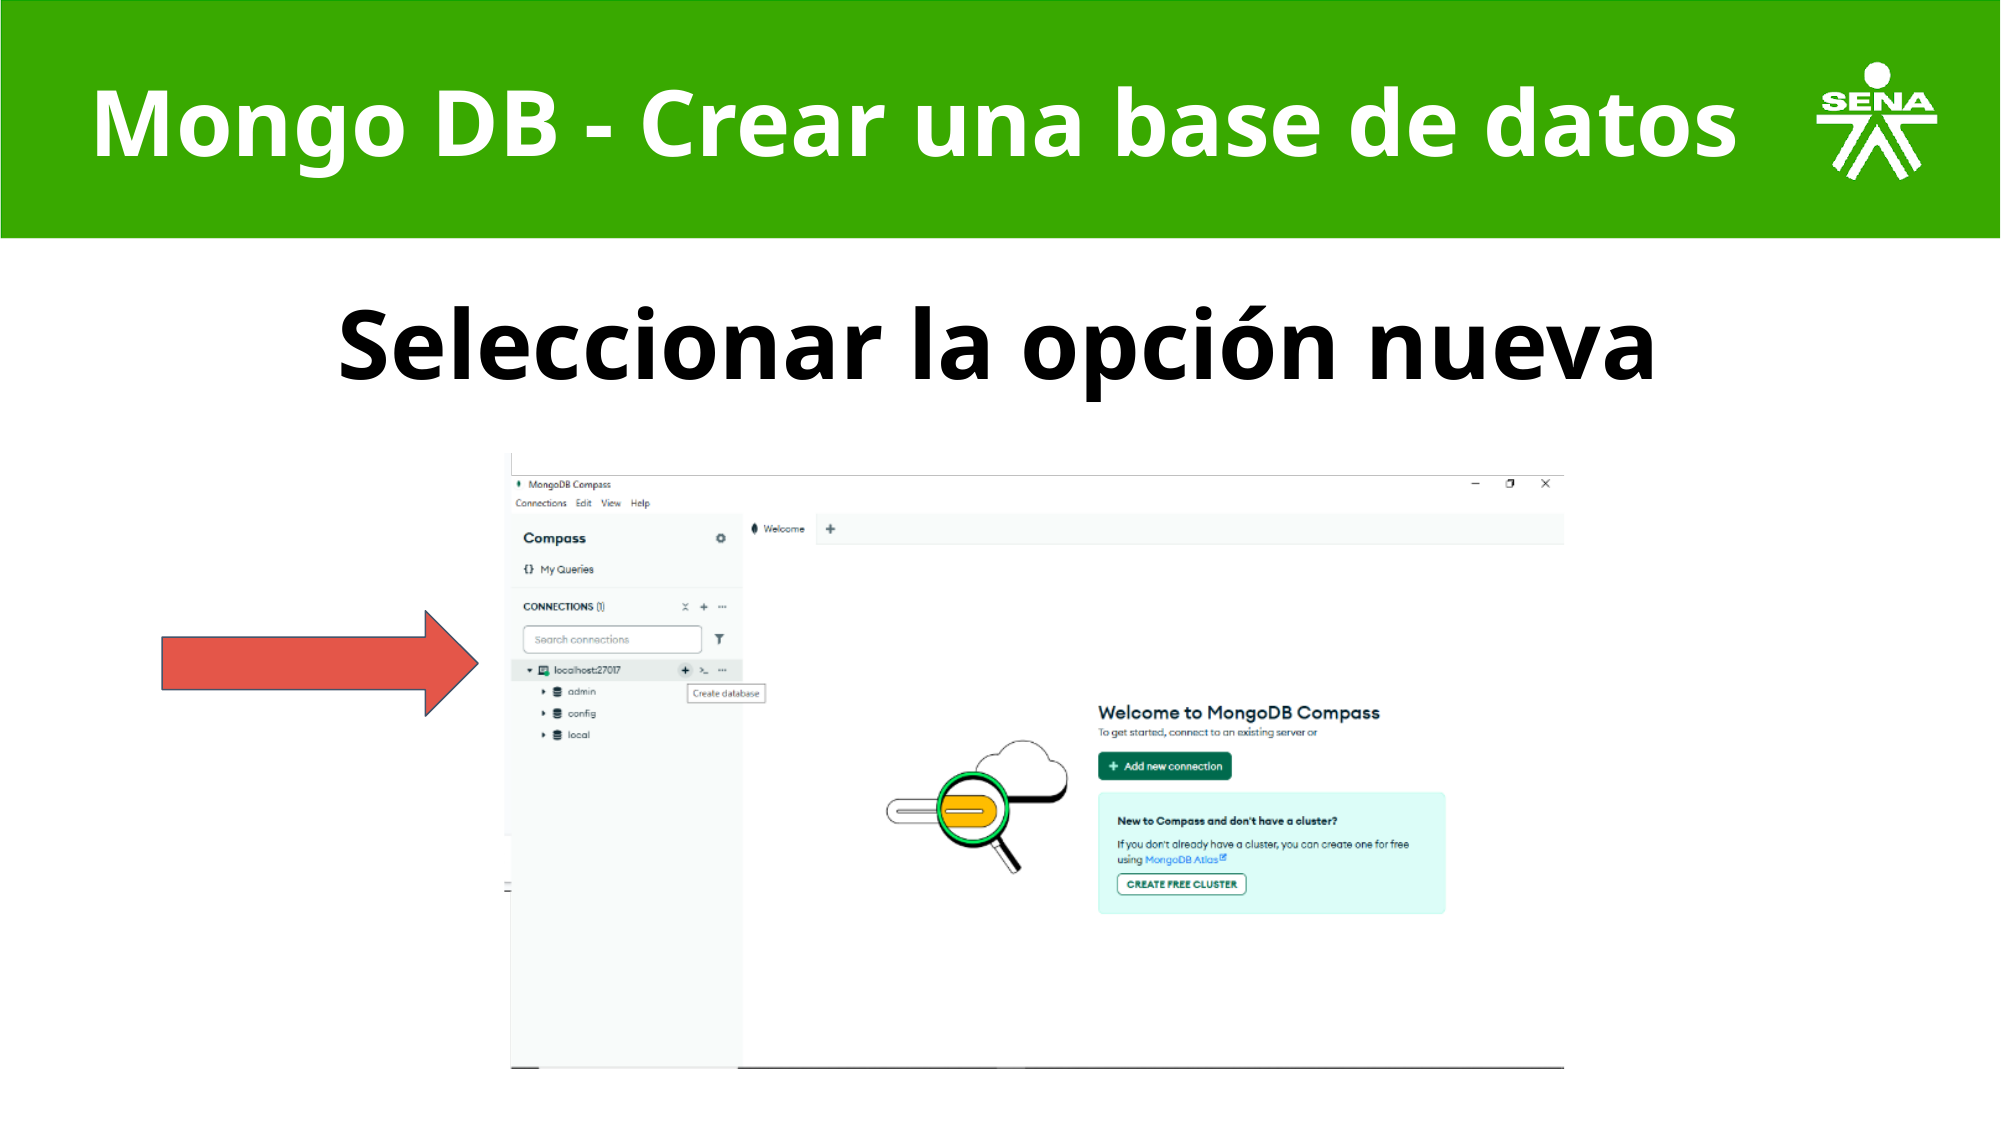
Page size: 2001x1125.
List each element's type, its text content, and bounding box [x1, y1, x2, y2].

text_box [162, 610, 479, 717]
title Mongo DB - Crear una base de datos [74, 18, 1800, 236]
text_box Seleccionar la opción nueva [26, 276, 1972, 922]
picture [0, 0, 2001, 1125]
